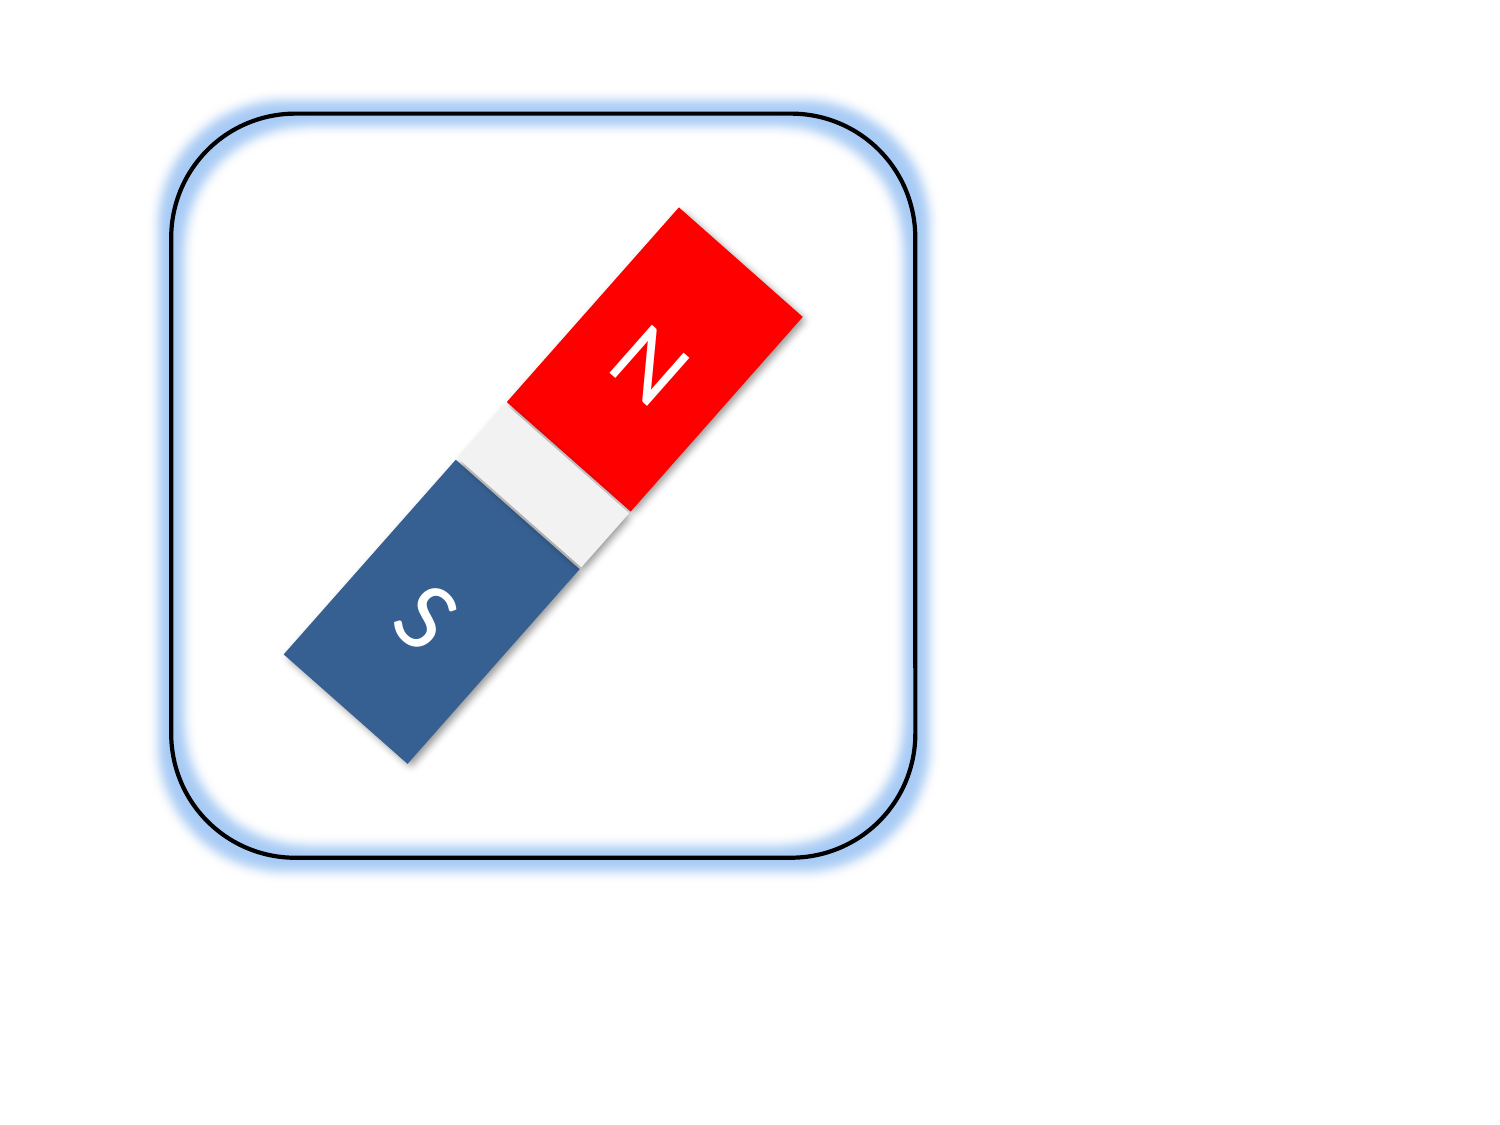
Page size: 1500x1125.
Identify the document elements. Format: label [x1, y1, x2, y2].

text_box [169, 111, 918, 860]
text_box [460, 187, 627, 785]
